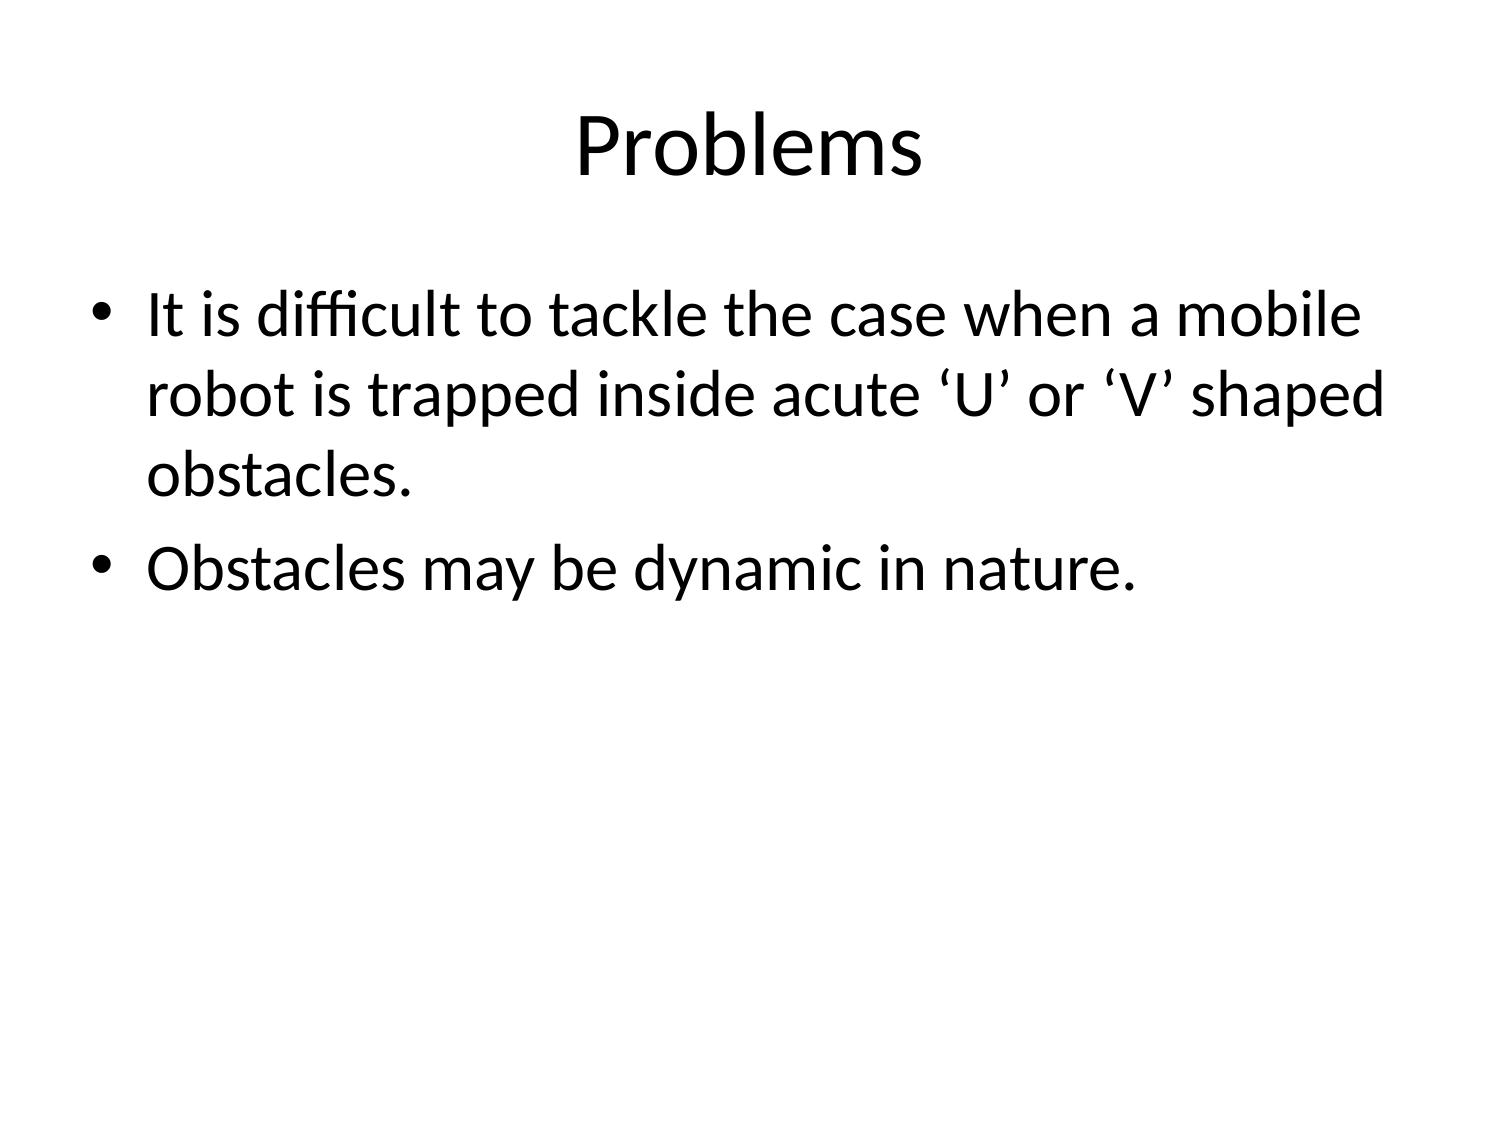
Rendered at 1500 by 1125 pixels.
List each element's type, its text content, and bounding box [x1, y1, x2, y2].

title Problems [75, 45, 1425, 233]
list It is difficult to tackle the case when a mobile robot is trapped inside acute ‘U’ or ‘V’ shaped obstacles. Obstacles may be dynamic in nature. [75, 262, 1425, 1005]
